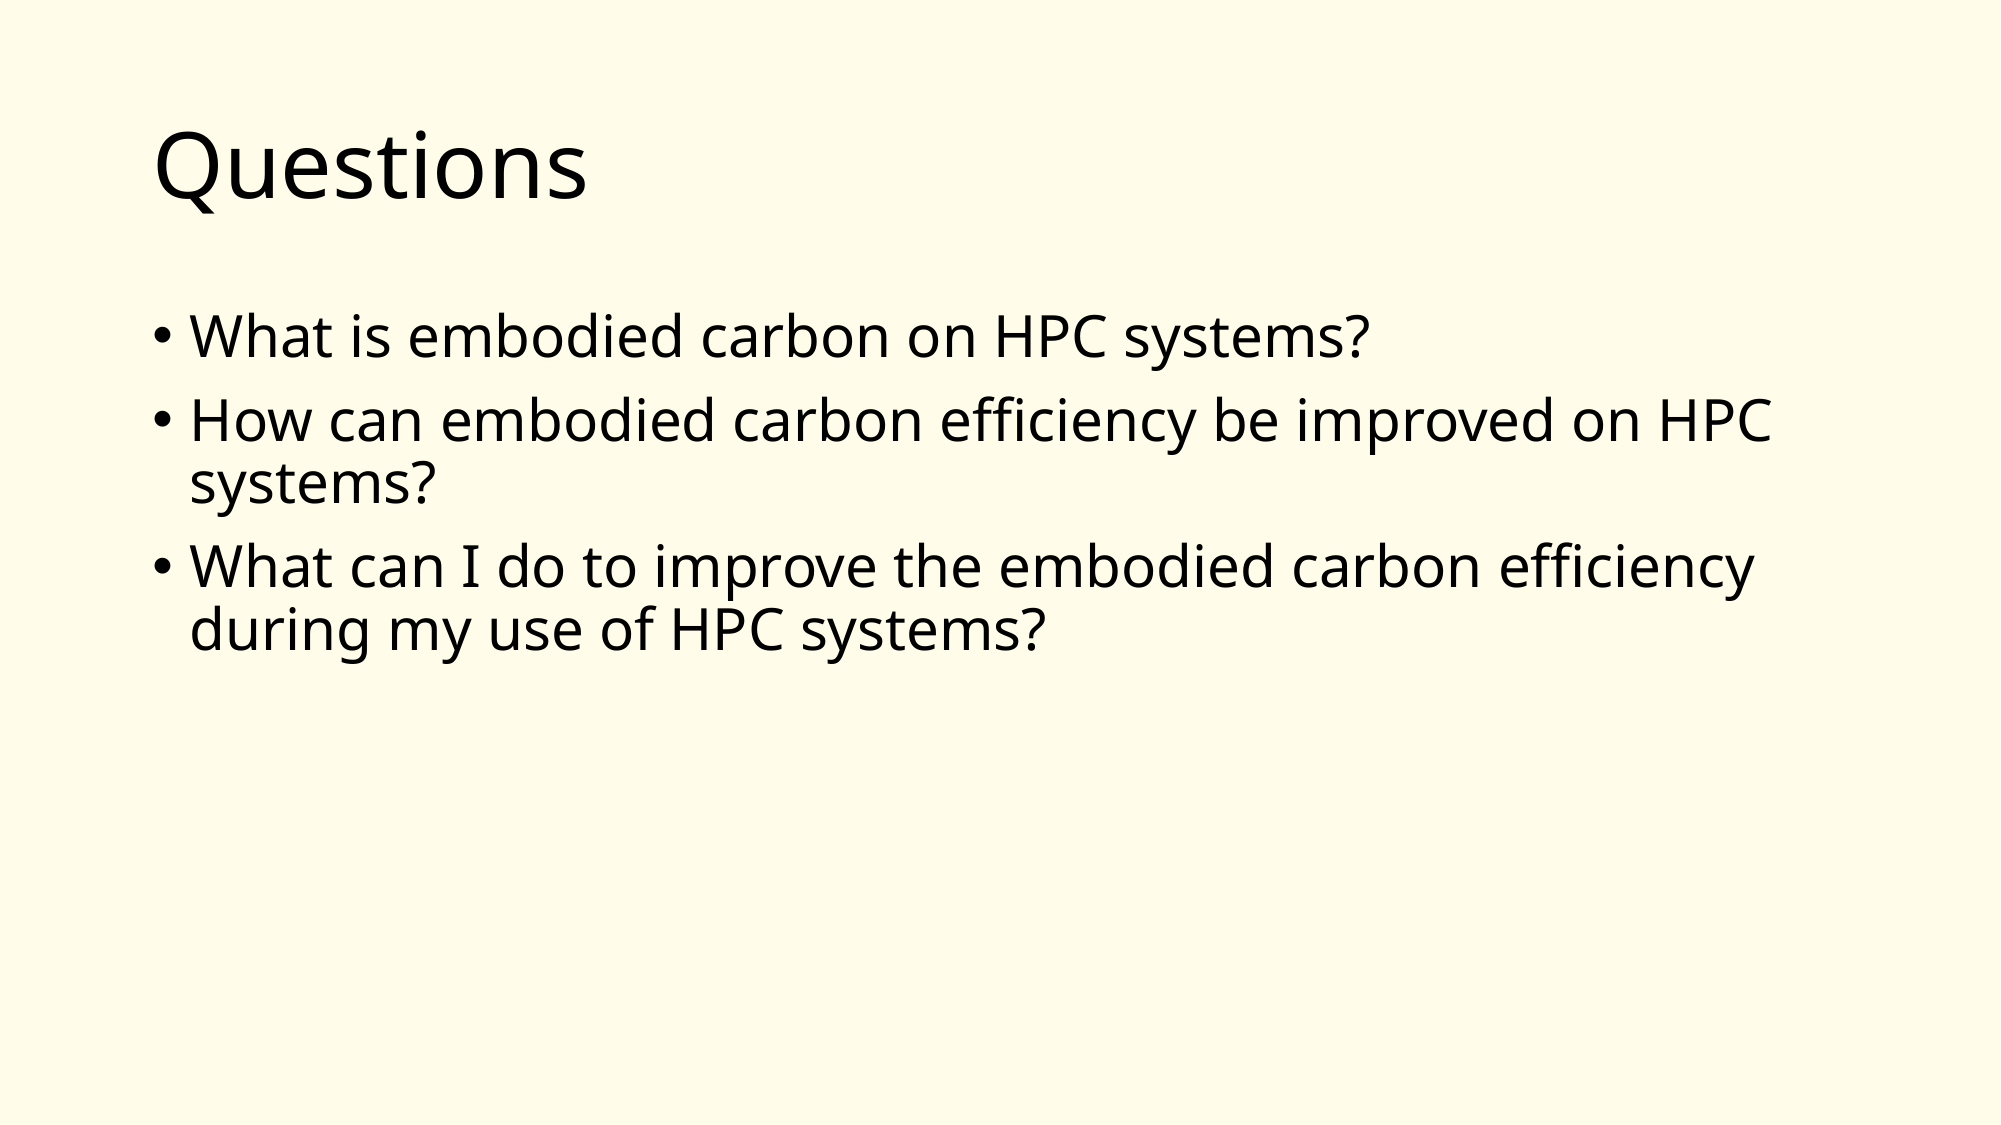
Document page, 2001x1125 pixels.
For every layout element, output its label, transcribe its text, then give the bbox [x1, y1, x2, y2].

list What is embodied carbon on HPC systems? How can embodied carbon efficiency be improved on HPC systems? What can I do to improve the embodied carbon efficiency during my use of HPC systems? [137, 299, 1863, 1014]
title Questions [137, 59, 1863, 278]
